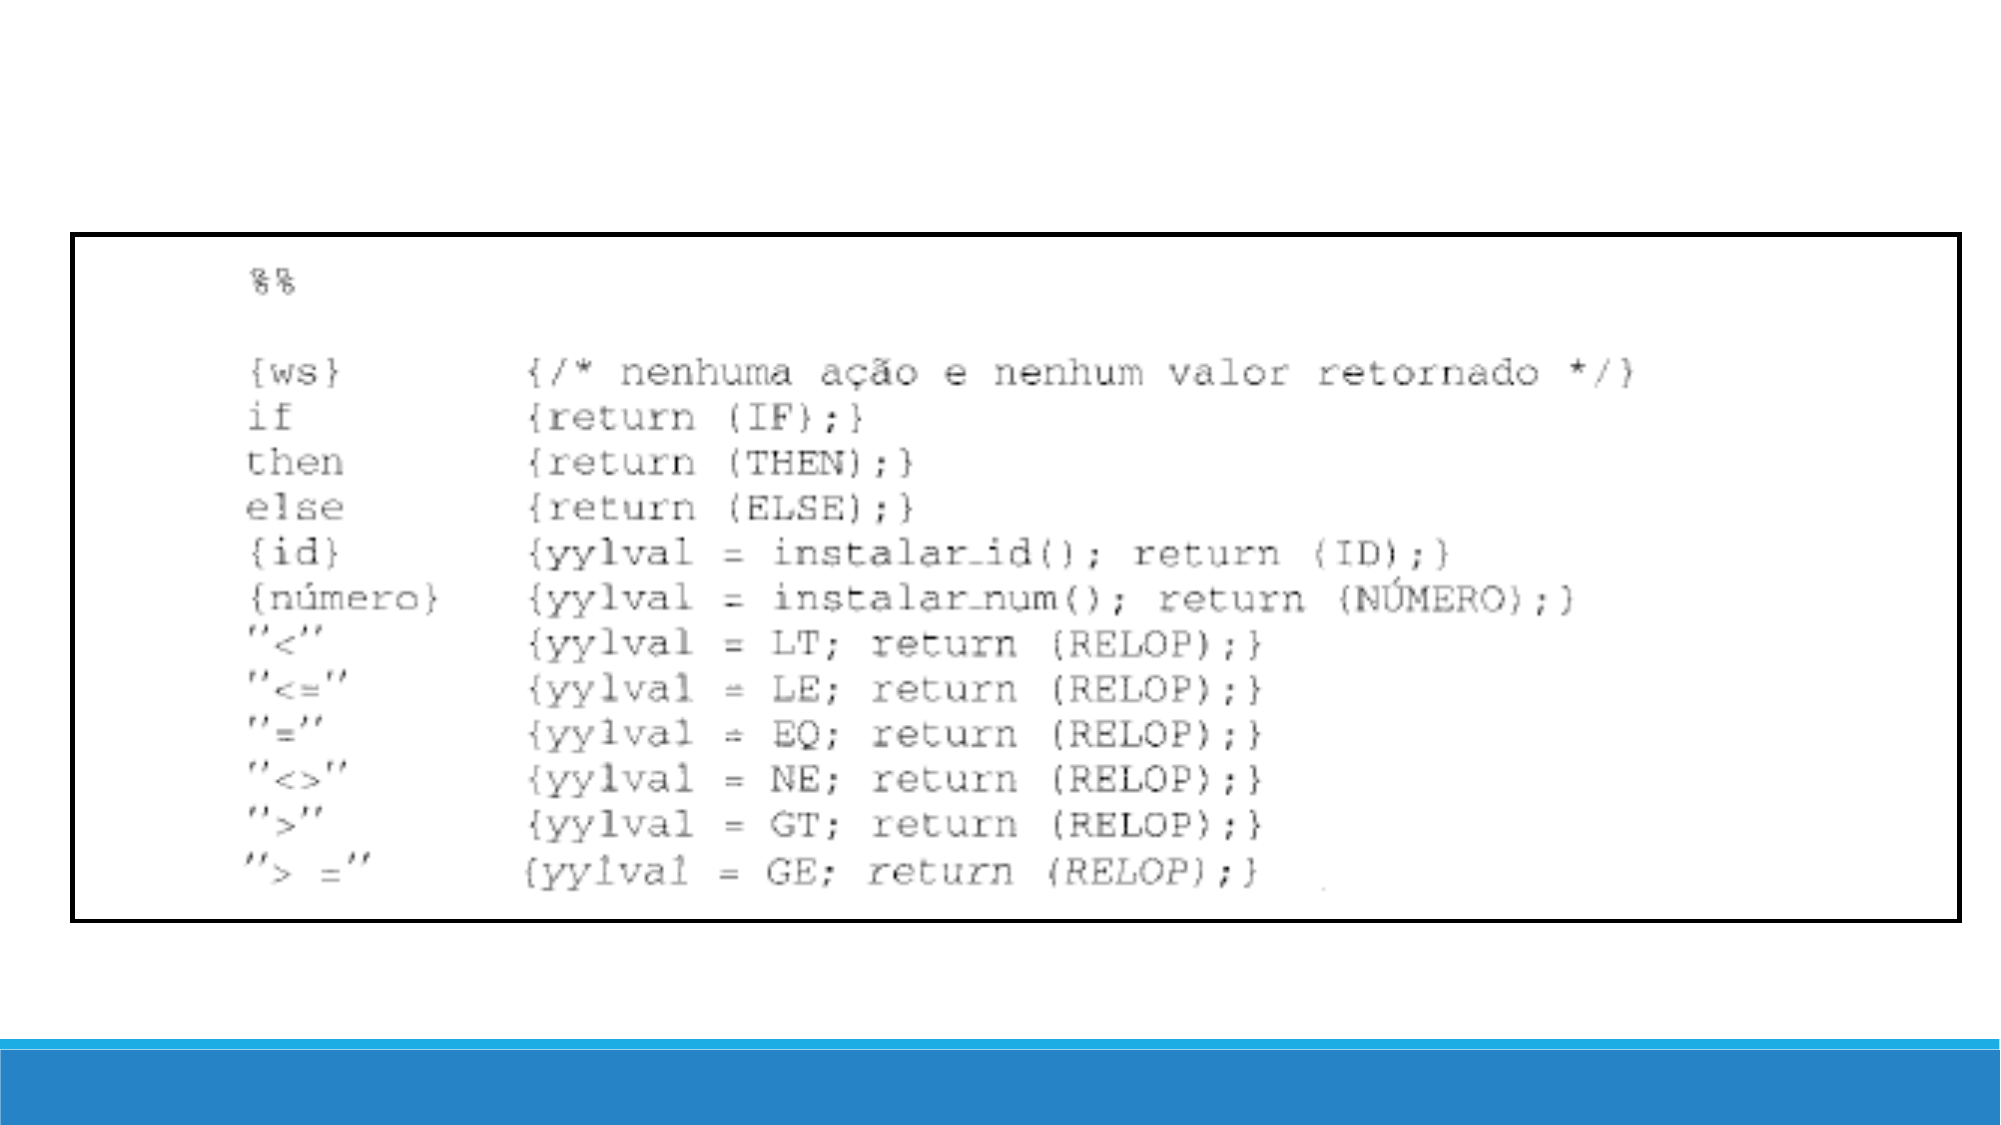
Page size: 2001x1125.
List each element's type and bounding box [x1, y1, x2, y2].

picture [74, 236, 1958, 920]
